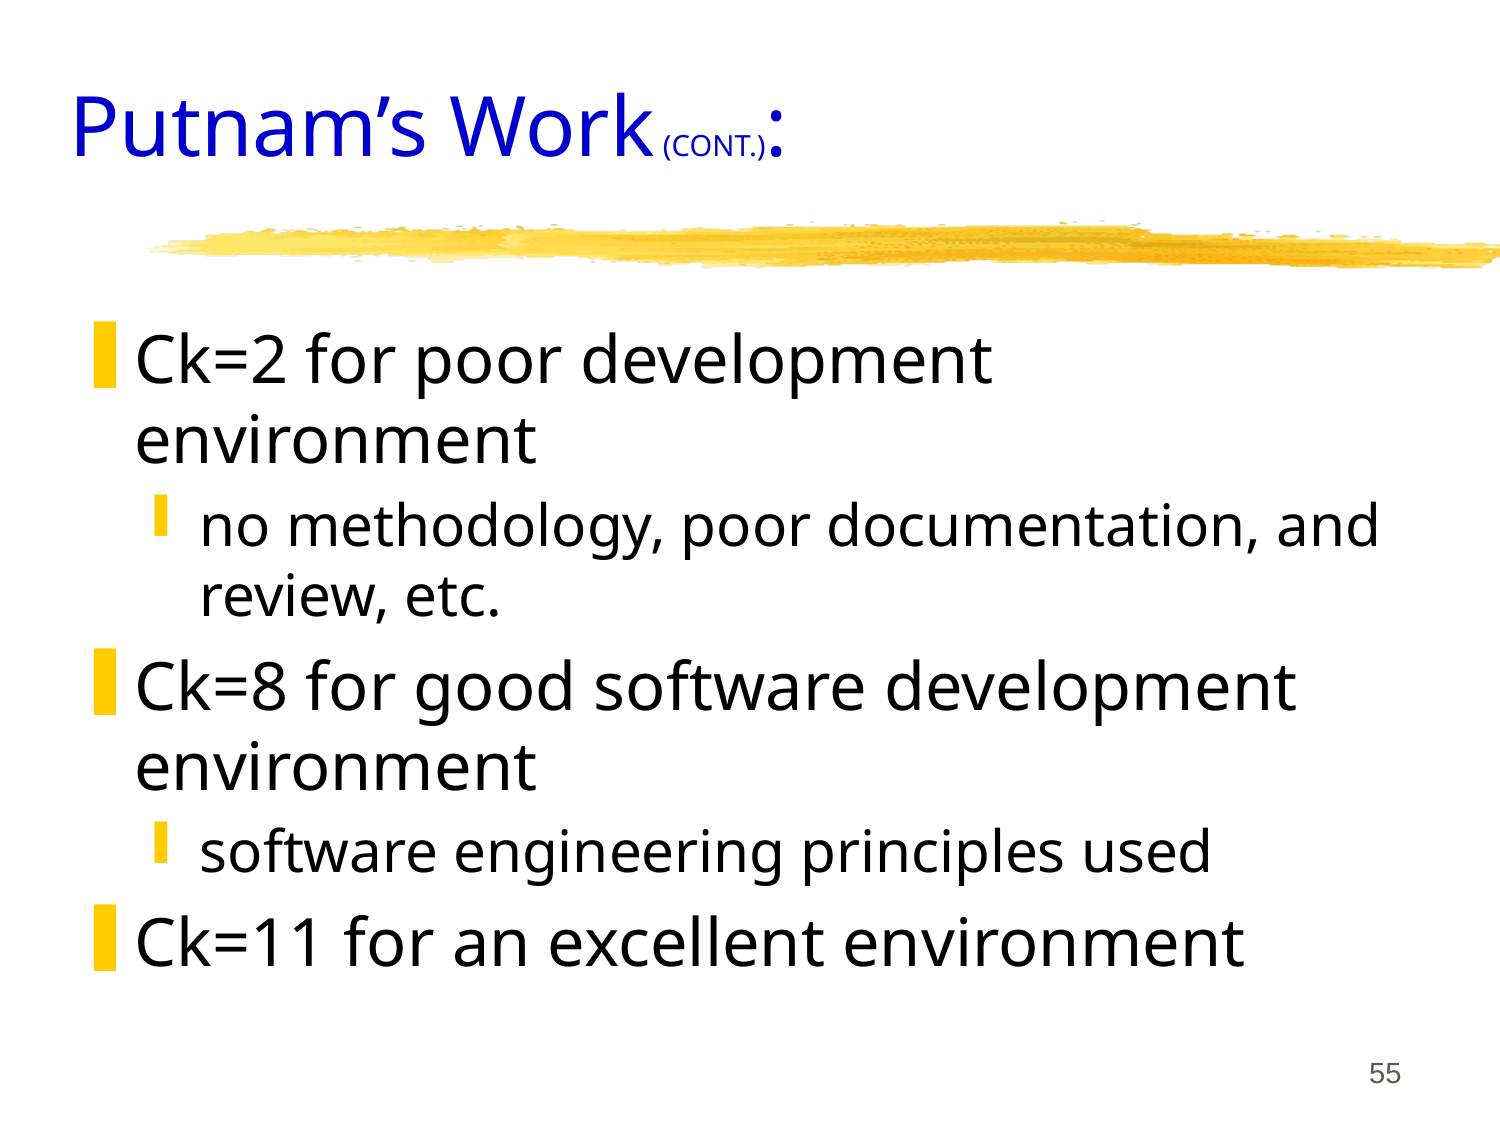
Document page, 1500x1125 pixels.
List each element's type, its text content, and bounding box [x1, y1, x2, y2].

slide_number 55 [1103, 1021, 1417, 1098]
title Putnam’s Work (CONT.): [66, 29, 1342, 218]
list Ck=2 for poor development environment no methodology, poor documentation, and review, etc. Ck=8 for good software development environment software engineering principles used Ck=11 for an excellent environment [74, 309, 1417, 994]
picture [150, 215, 1500, 279]
